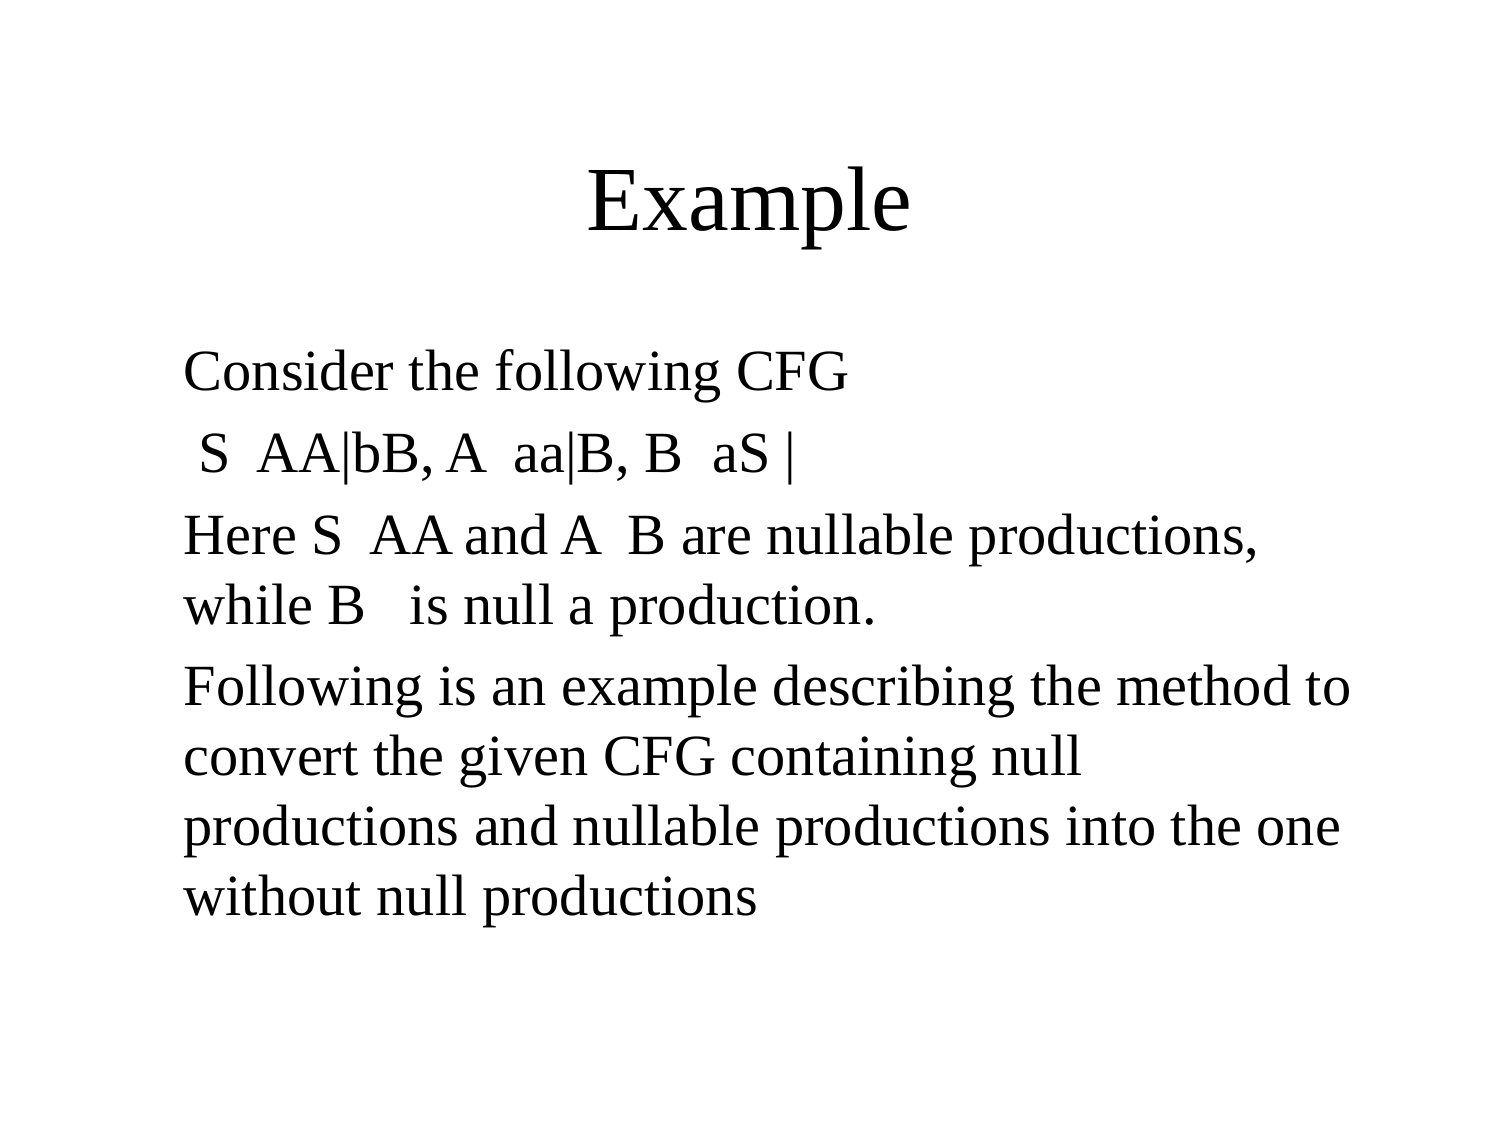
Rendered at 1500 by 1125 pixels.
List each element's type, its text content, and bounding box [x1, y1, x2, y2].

title Example [112, 99, 1388, 288]
